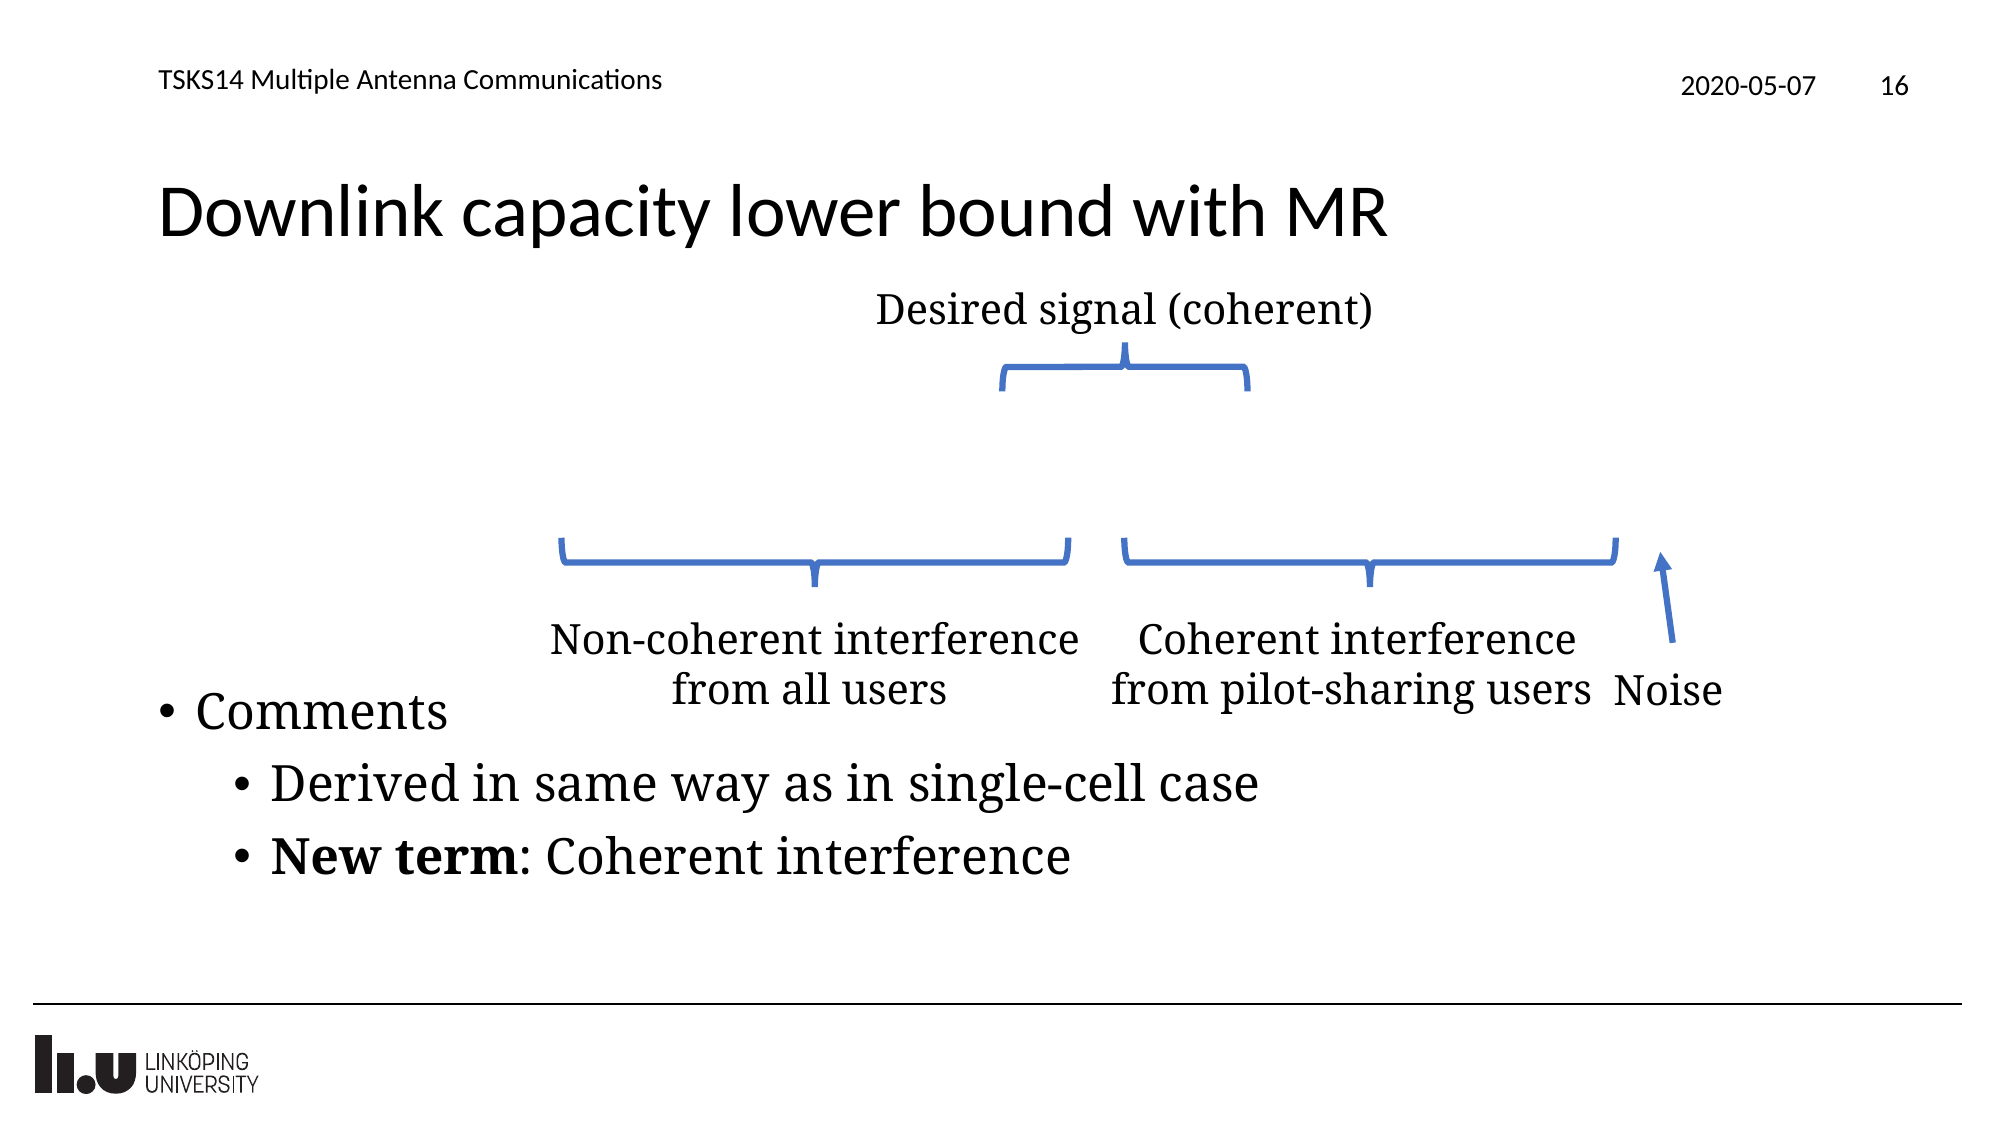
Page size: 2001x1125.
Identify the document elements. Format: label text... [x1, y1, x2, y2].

text_box Non-coherent interference from all users [535, 605, 1095, 721]
title Downlink capacity lower bound with MR [143, 163, 1924, 301]
text_box Desired signal (coherent) [860, 275, 1389, 341]
text_box Noise [1598, 656, 1738, 722]
text_box [1123, 537, 1617, 588]
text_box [1660, 551, 1673, 643]
text_box Coherent interference from pilot-sharing users [1096, 605, 1618, 721]
footer TSKS14 Multiple Antenna Communications [143, 59, 1484, 103]
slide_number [1518, 59, 1802, 103]
text_box [1001, 342, 1249, 392]
text_box [560, 537, 1070, 588]
slide_number 16 [1802, 59, 1924, 103]
